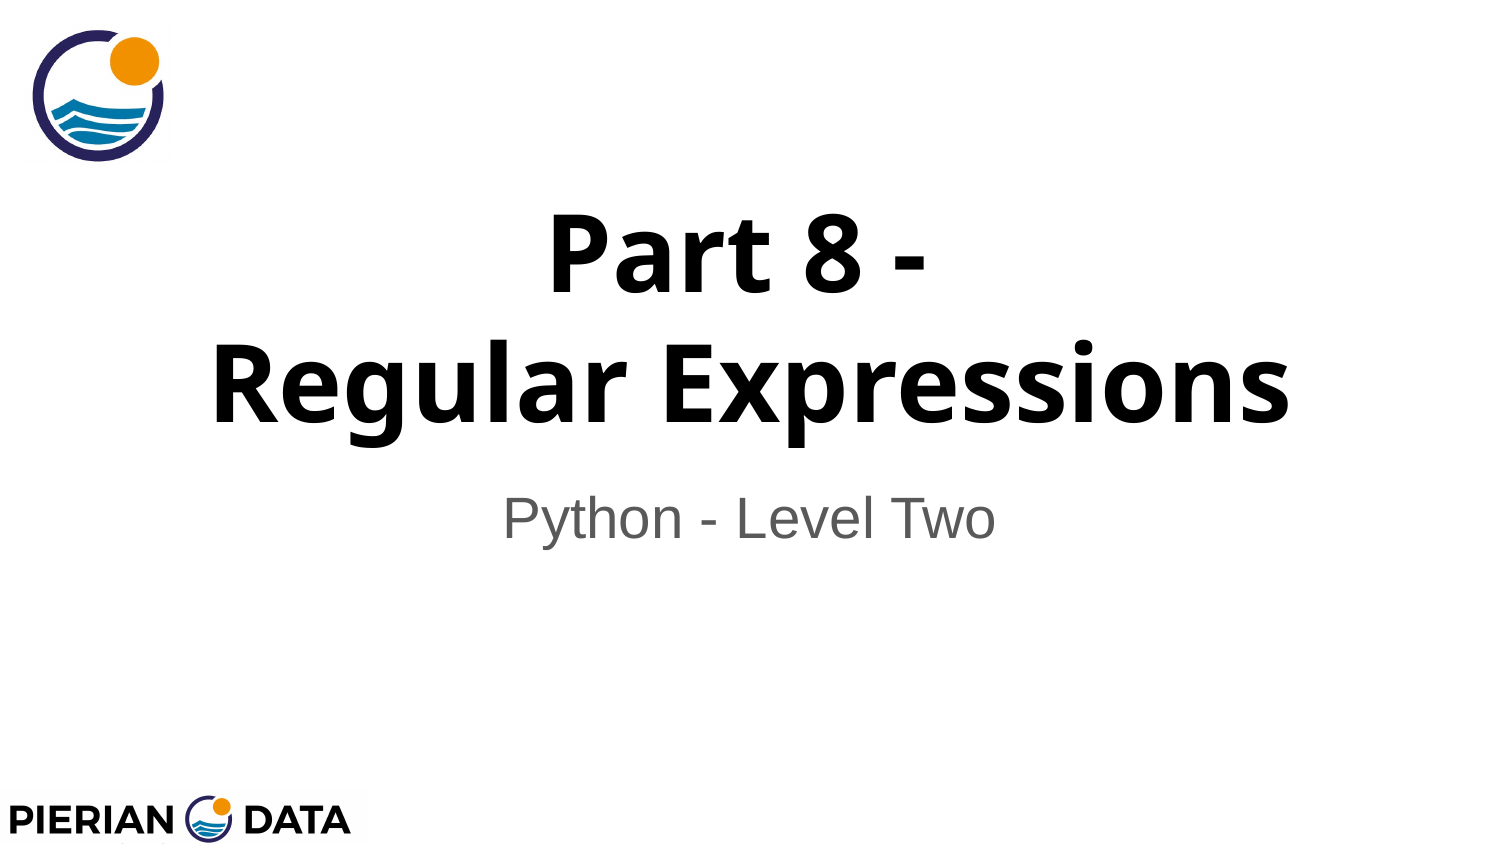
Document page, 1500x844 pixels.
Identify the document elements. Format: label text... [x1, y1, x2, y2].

picture [0, 787, 368, 844]
title Part 8 - Regular Expressions [51, 122, 1449, 459]
picture [24, 24, 172, 167]
subtitle Python - Level Two [51, 464, 1449, 595]
